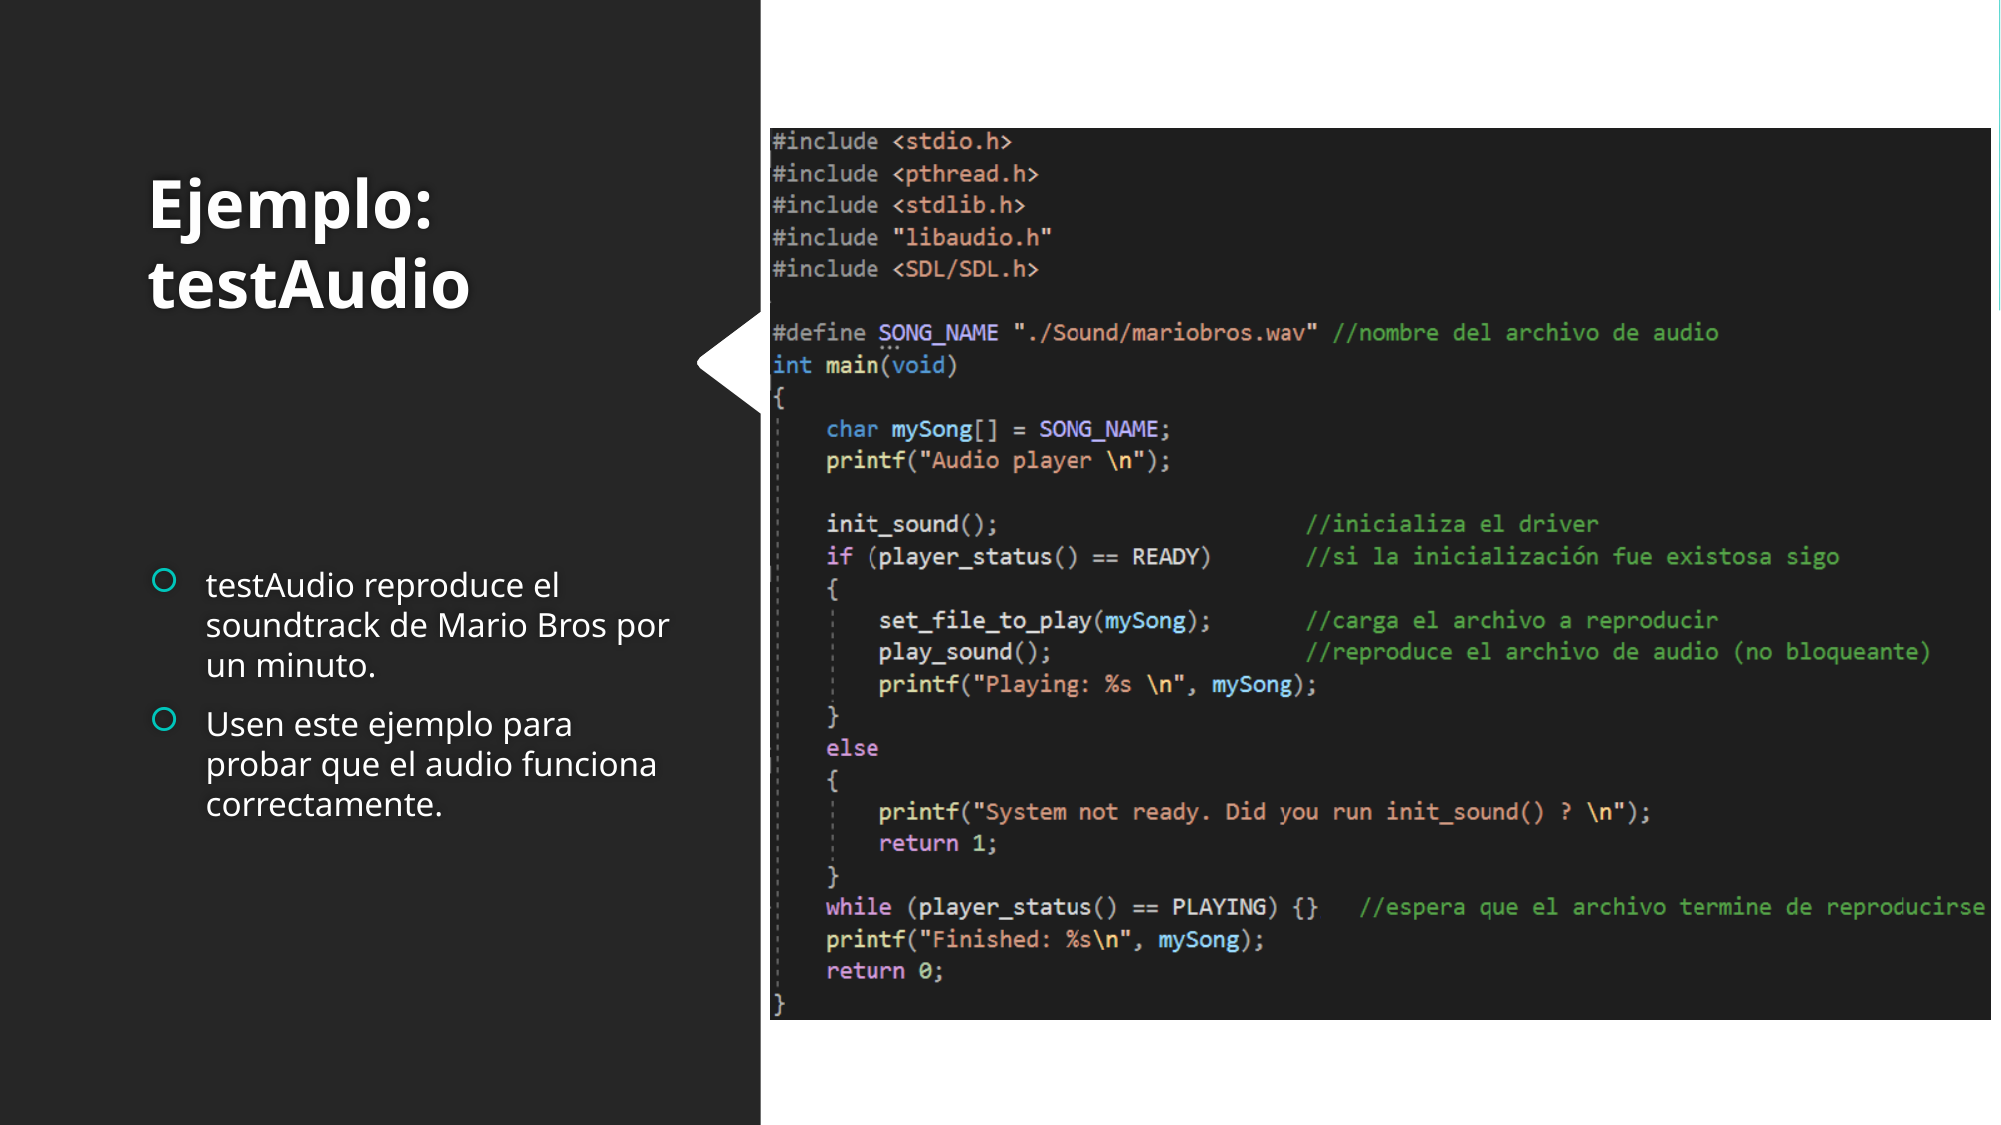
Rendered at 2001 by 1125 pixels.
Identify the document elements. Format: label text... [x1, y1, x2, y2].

title Ejemplo: testAudio [132, 73, 693, 330]
text_box [699, 0, 2000, 1125]
text_box [0, 0, 762, 1125]
list testAudio reproduce el soundtrack de Mario Bros por un minuto. Usen este ejemplo para probar que el audio funciona correctamente. [134, 395, 693, 992]
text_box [769, 128, 1991, 1021]
